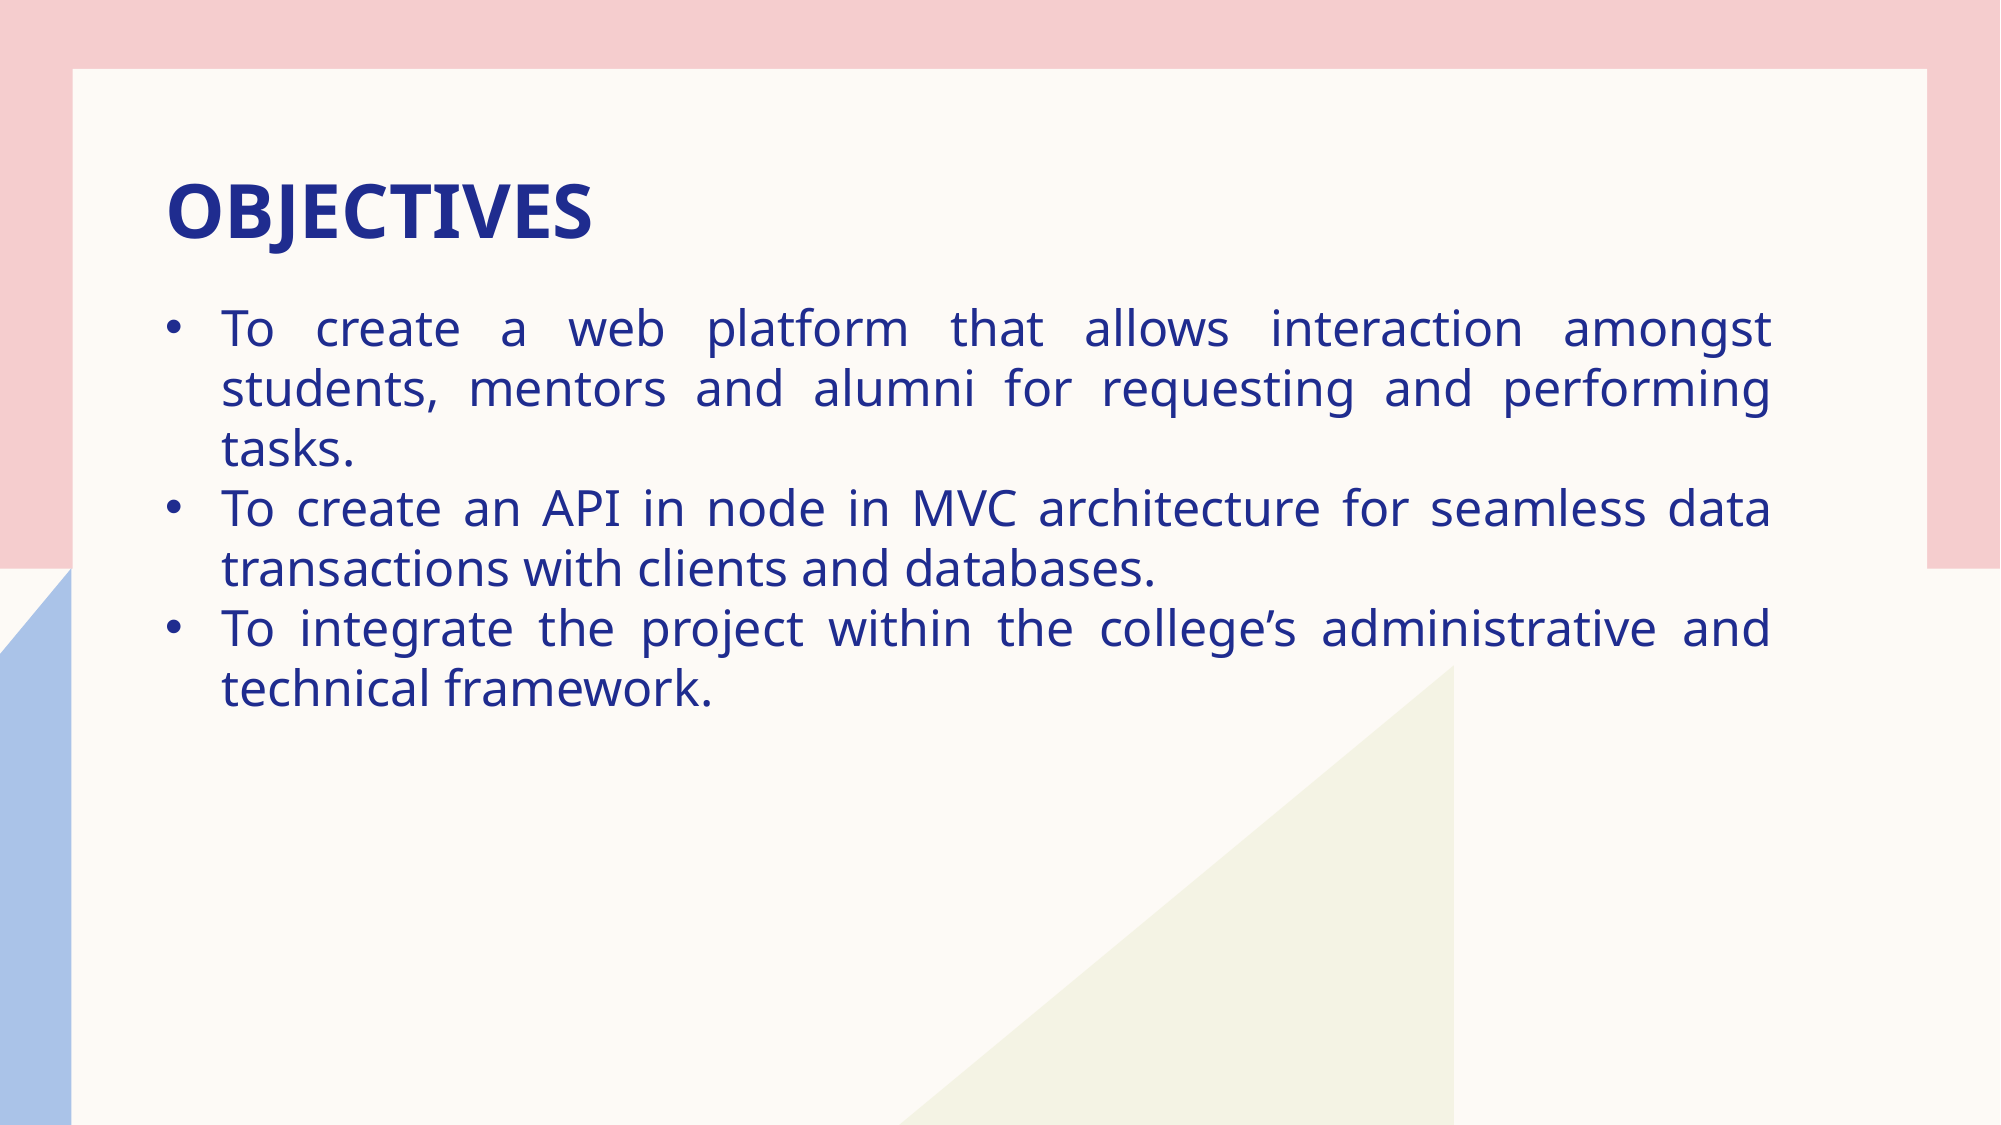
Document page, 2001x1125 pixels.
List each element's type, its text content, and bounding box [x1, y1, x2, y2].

title OBJECTIVES [150, 133, 1013, 254]
list To create a web platform that allows interaction amongst students, mentors and alumni for requesting and performing tasks. To create an API in node in MVC architecture for seamless data transactions with clients and databases. To integrate the project within the college’s administrative and technical framework. [150, 296, 1789, 829]
